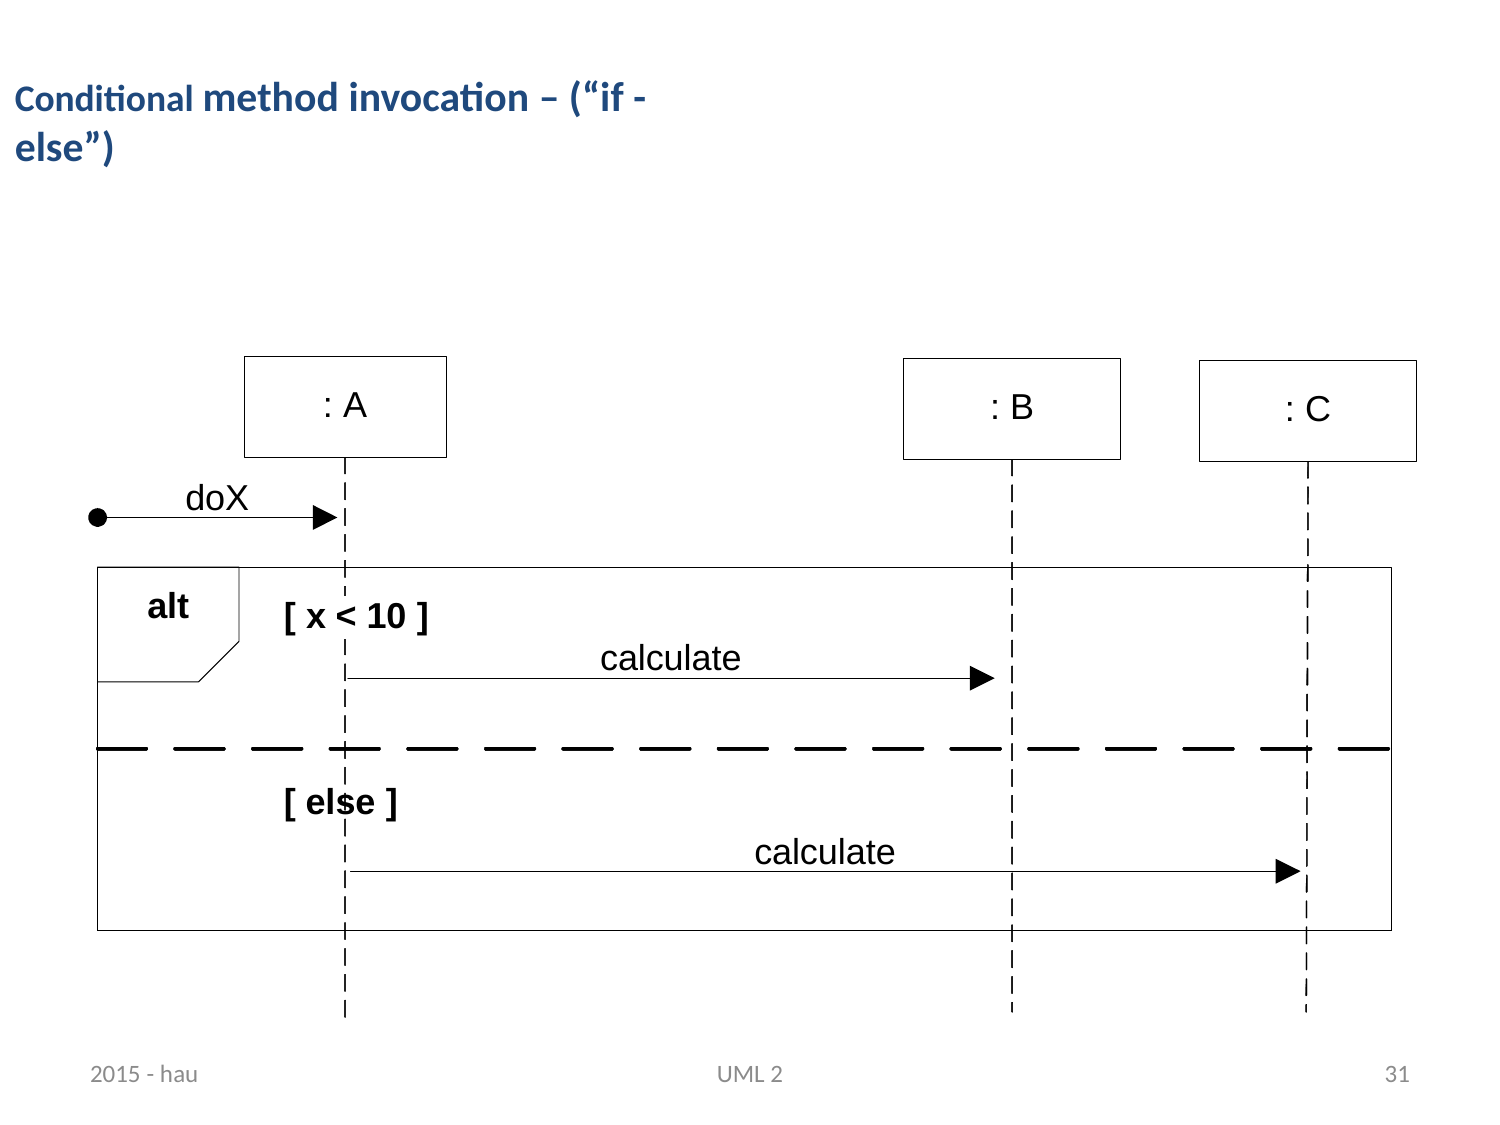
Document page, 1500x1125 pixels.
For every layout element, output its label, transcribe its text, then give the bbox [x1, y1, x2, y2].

slide_number 2015 - hau [75, 1042, 425, 1103]
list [64, 349, 1424, 1029]
text_box Conditional method invocation – (“if - else”) [0, 62, 675, 178]
slide_number 31 [1074, 1042, 1425, 1103]
footer UML 2 [512, 1042, 988, 1103]
